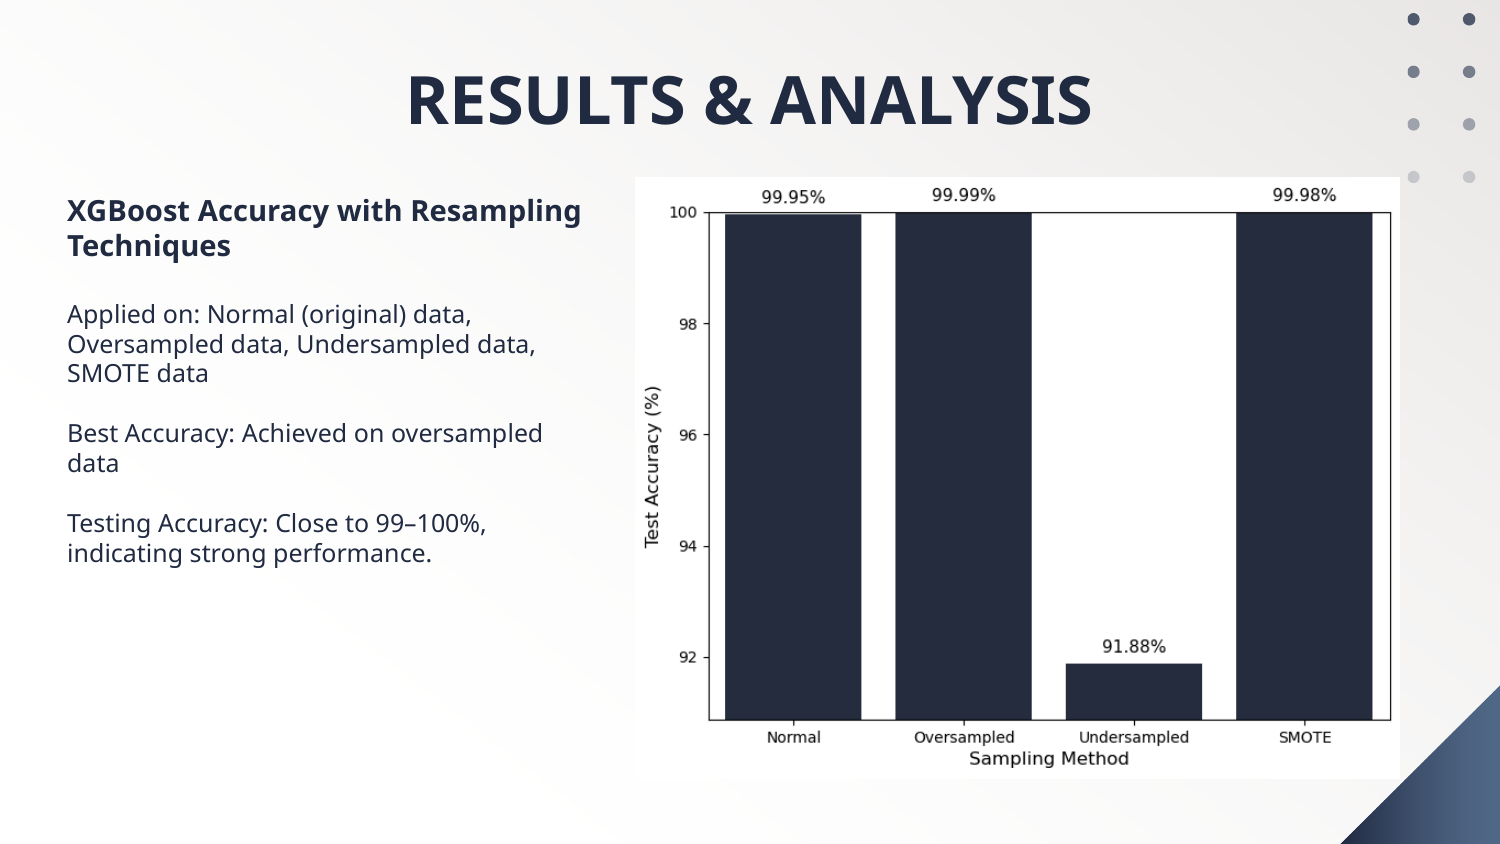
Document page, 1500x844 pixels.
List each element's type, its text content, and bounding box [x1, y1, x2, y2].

text_box Applied on: Normal (original) data, Oversampled data, Undersampled data, SMOTE data Best Accuracy: Achieved on oversampled data Testing Accuracy: Close to 99–100%, indicating strong performance. [52, 283, 603, 599]
title RESULTS & ANALYSIS [344, 42, 1156, 139]
picture [0, 0, 1500, 844]
text_box XGBoost Accuracy with Resampling Techniques [52, 177, 621, 274]
